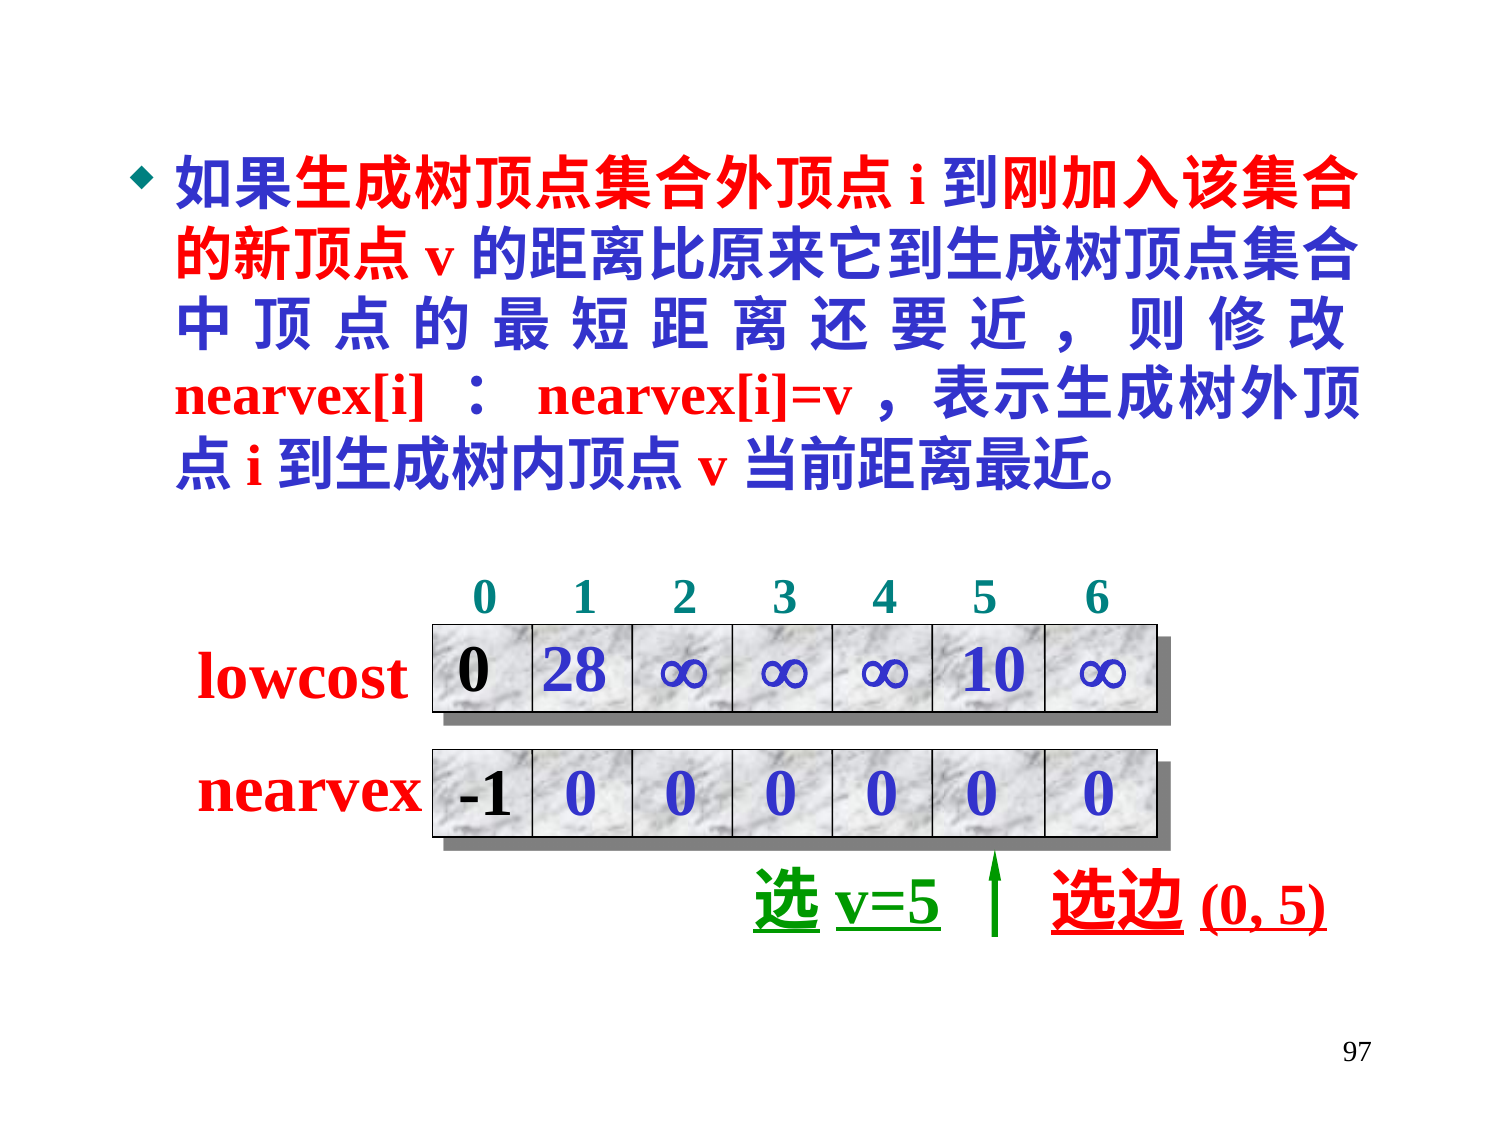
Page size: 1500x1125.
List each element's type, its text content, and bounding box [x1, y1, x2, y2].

text_box 选边(0, 5) [1036, 850, 1342, 946]
text_box 选v=5 [738, 849, 979, 945]
slide_number 97 [1074, 1024, 1388, 1101]
text_box [1145, 749, 1158, 837]
text_box nearvex [182, 736, 439, 832]
text_box [432, 624, 442, 712]
text_box 0 1 2 3 4 5 6 [457, 556, 1125, 631]
text_box 0 28    10  [733, 631, 832, 712]
text_box 如果生成树顶点集合外顶点i到刚加入该集合的新顶点v的距离比原来它到生成树顶点集合中顶点的最短距离还要近，则修改nearvex[i] ：nearvex[i]=v，表示生成树外顶点i到生成树内顶点v当前距离最近。 [37, 139, 1375, 522]
text_box -1 0 0 0 0 0 0 [443, 741, 1145, 837]
text_box 0 28    10  [1045, 616, 1155, 712]
text_box [990, 849, 999, 937]
text_box 0 28    10  [933, 631, 1044, 712]
text_box 0 28    10  [442, 616, 532, 712]
text_box 0 28    10  [833, 631, 932, 712]
text_box 0 28    10  [533, 631, 632, 712]
text_box [432, 749, 443, 837]
text_box 0 28    10  [633, 631, 732, 712]
text_box lowcost [182, 624, 424, 720]
